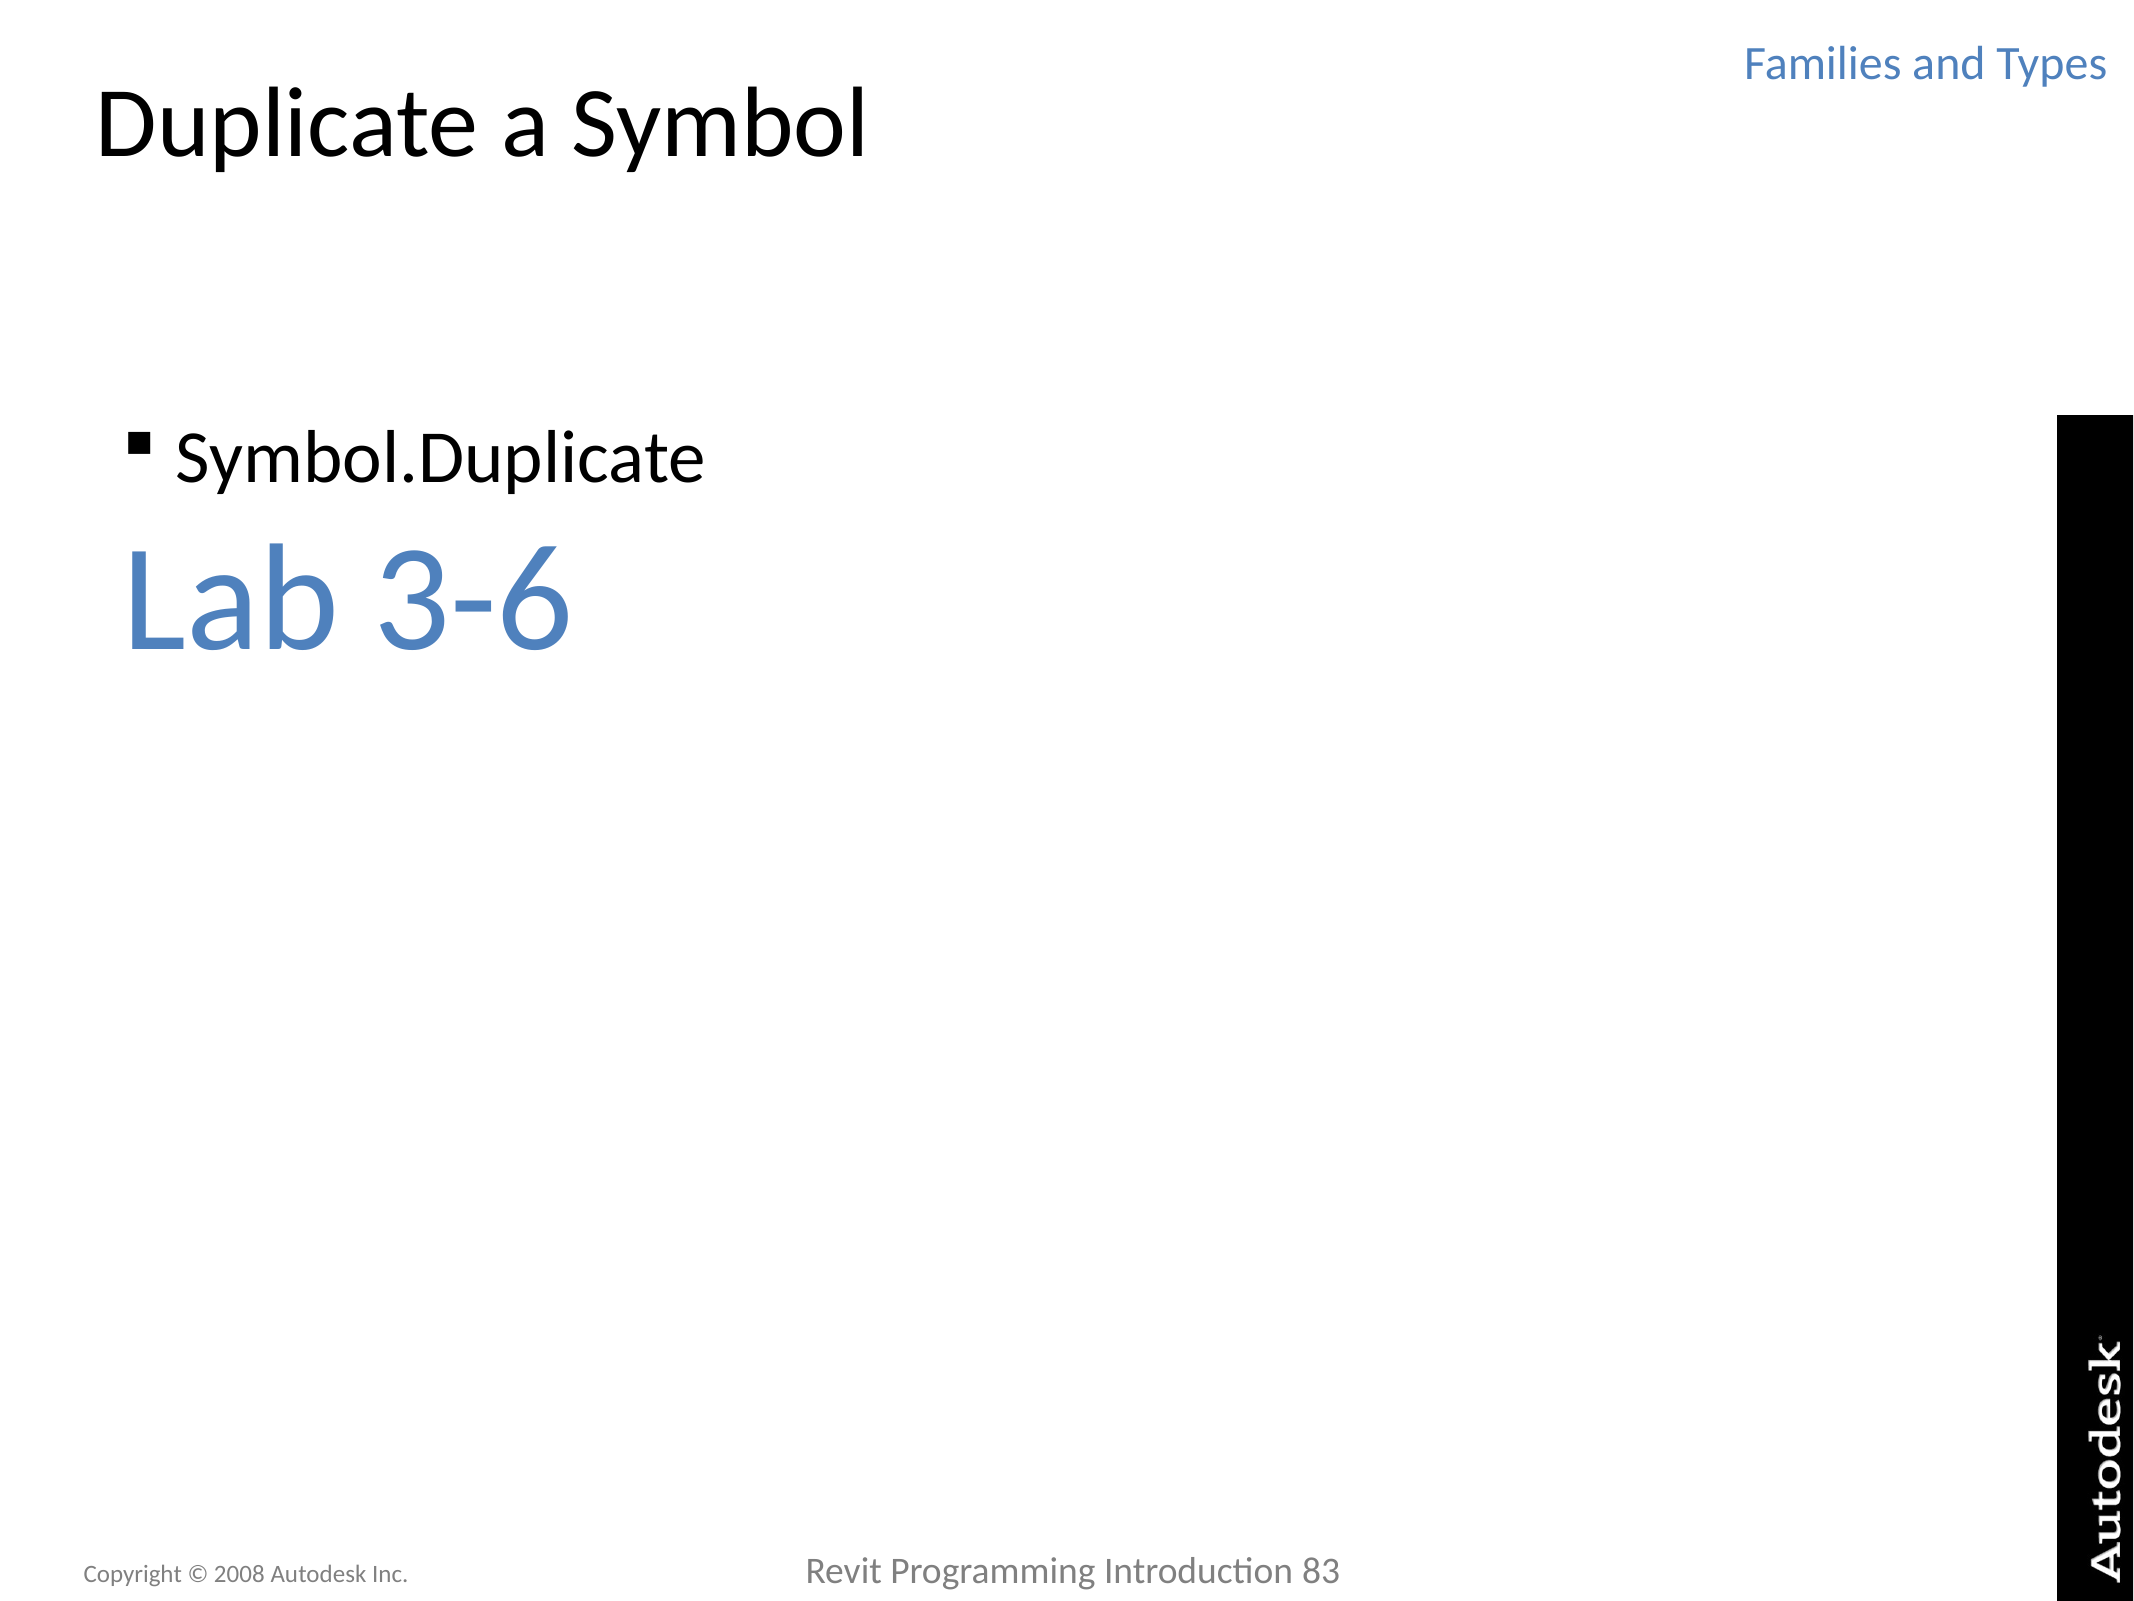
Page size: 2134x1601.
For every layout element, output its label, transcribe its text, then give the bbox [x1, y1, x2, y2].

picture [2057, 415, 2134, 1601]
title Duplicate a Symbol [74, 46, 1924, 313]
text_box Families and Types [1637, 31, 2108, 90]
list Symbol.Duplicate Lab 3-6 [74, 396, 1974, 1506]
